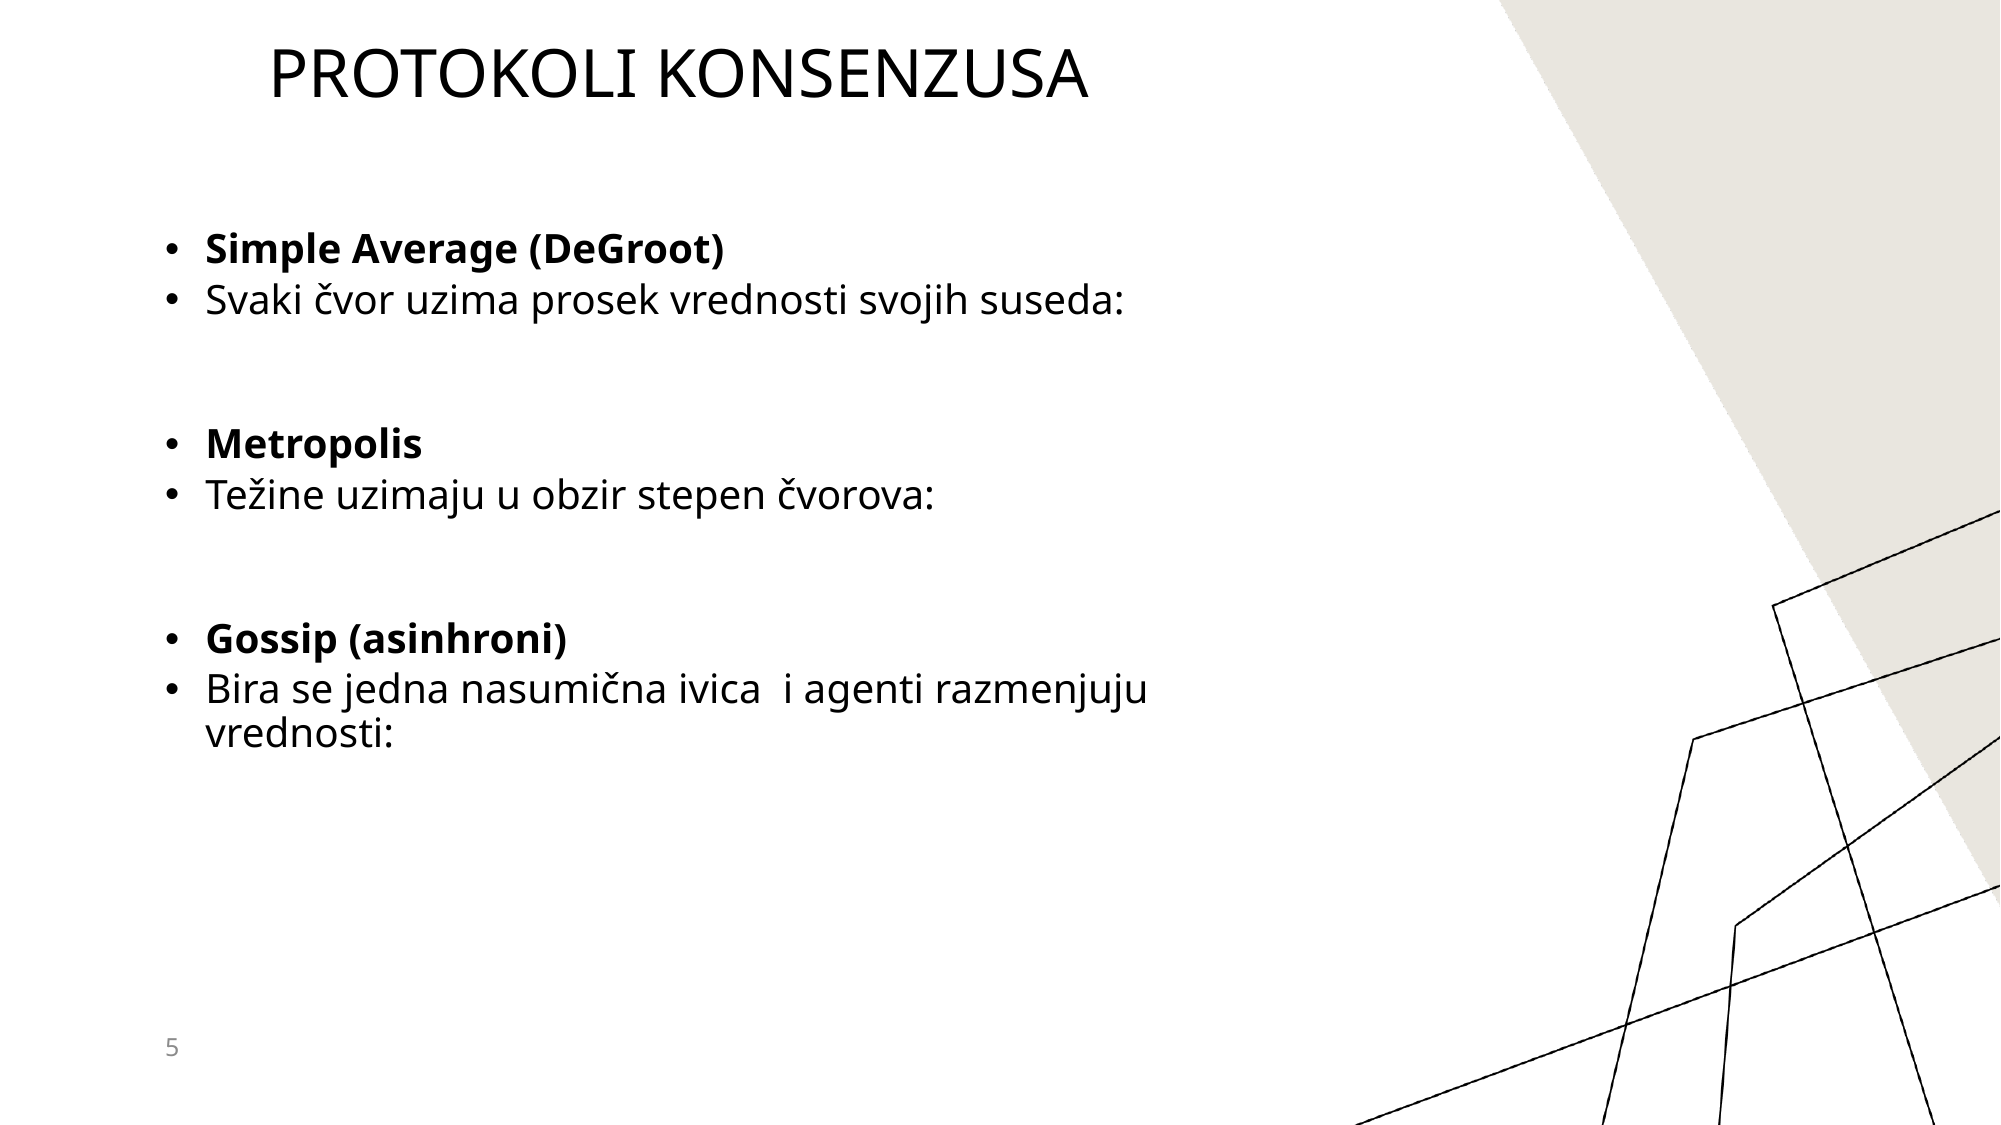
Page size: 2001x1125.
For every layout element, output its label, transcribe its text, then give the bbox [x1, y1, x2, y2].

title Protokoli konsenzusa [253, 0, 1447, 152]
slide_number 5 [150, 1024, 254, 1074]
picture [1281, 0, 2000, 1125]
